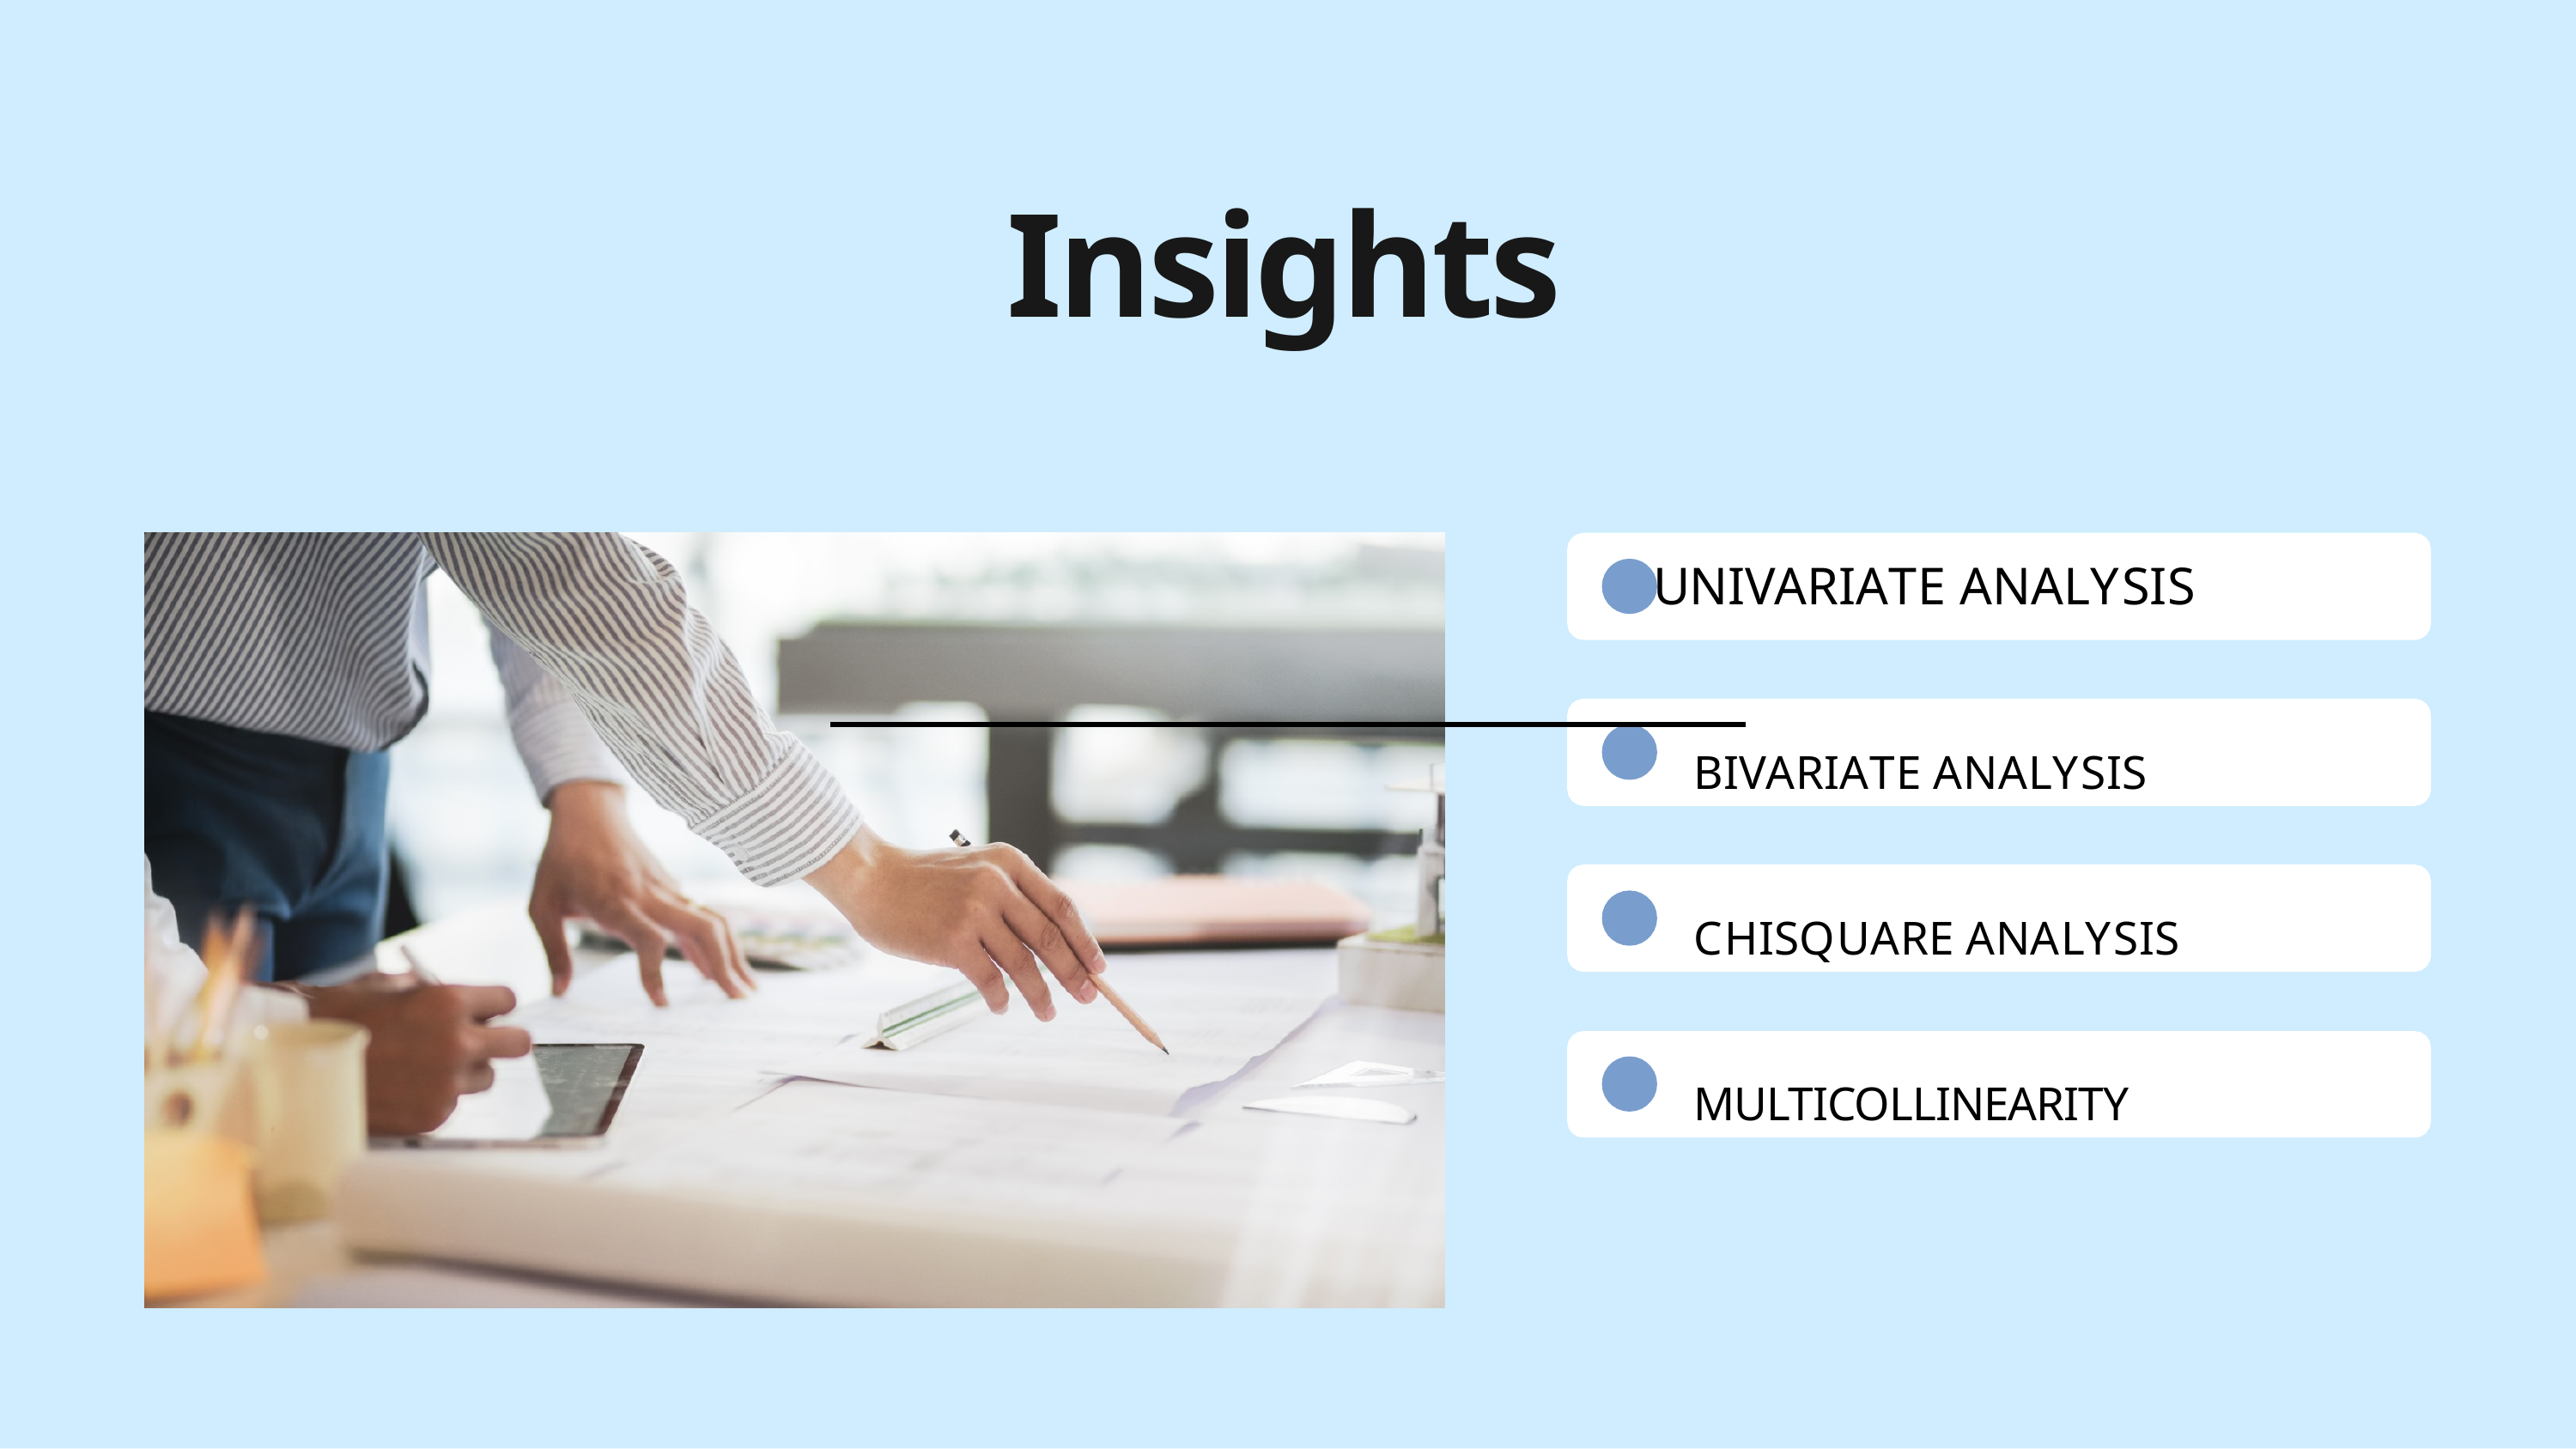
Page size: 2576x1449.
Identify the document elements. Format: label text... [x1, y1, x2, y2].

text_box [144, 532, 2432, 1309]
title Insights [1005, 172, 1571, 416]
